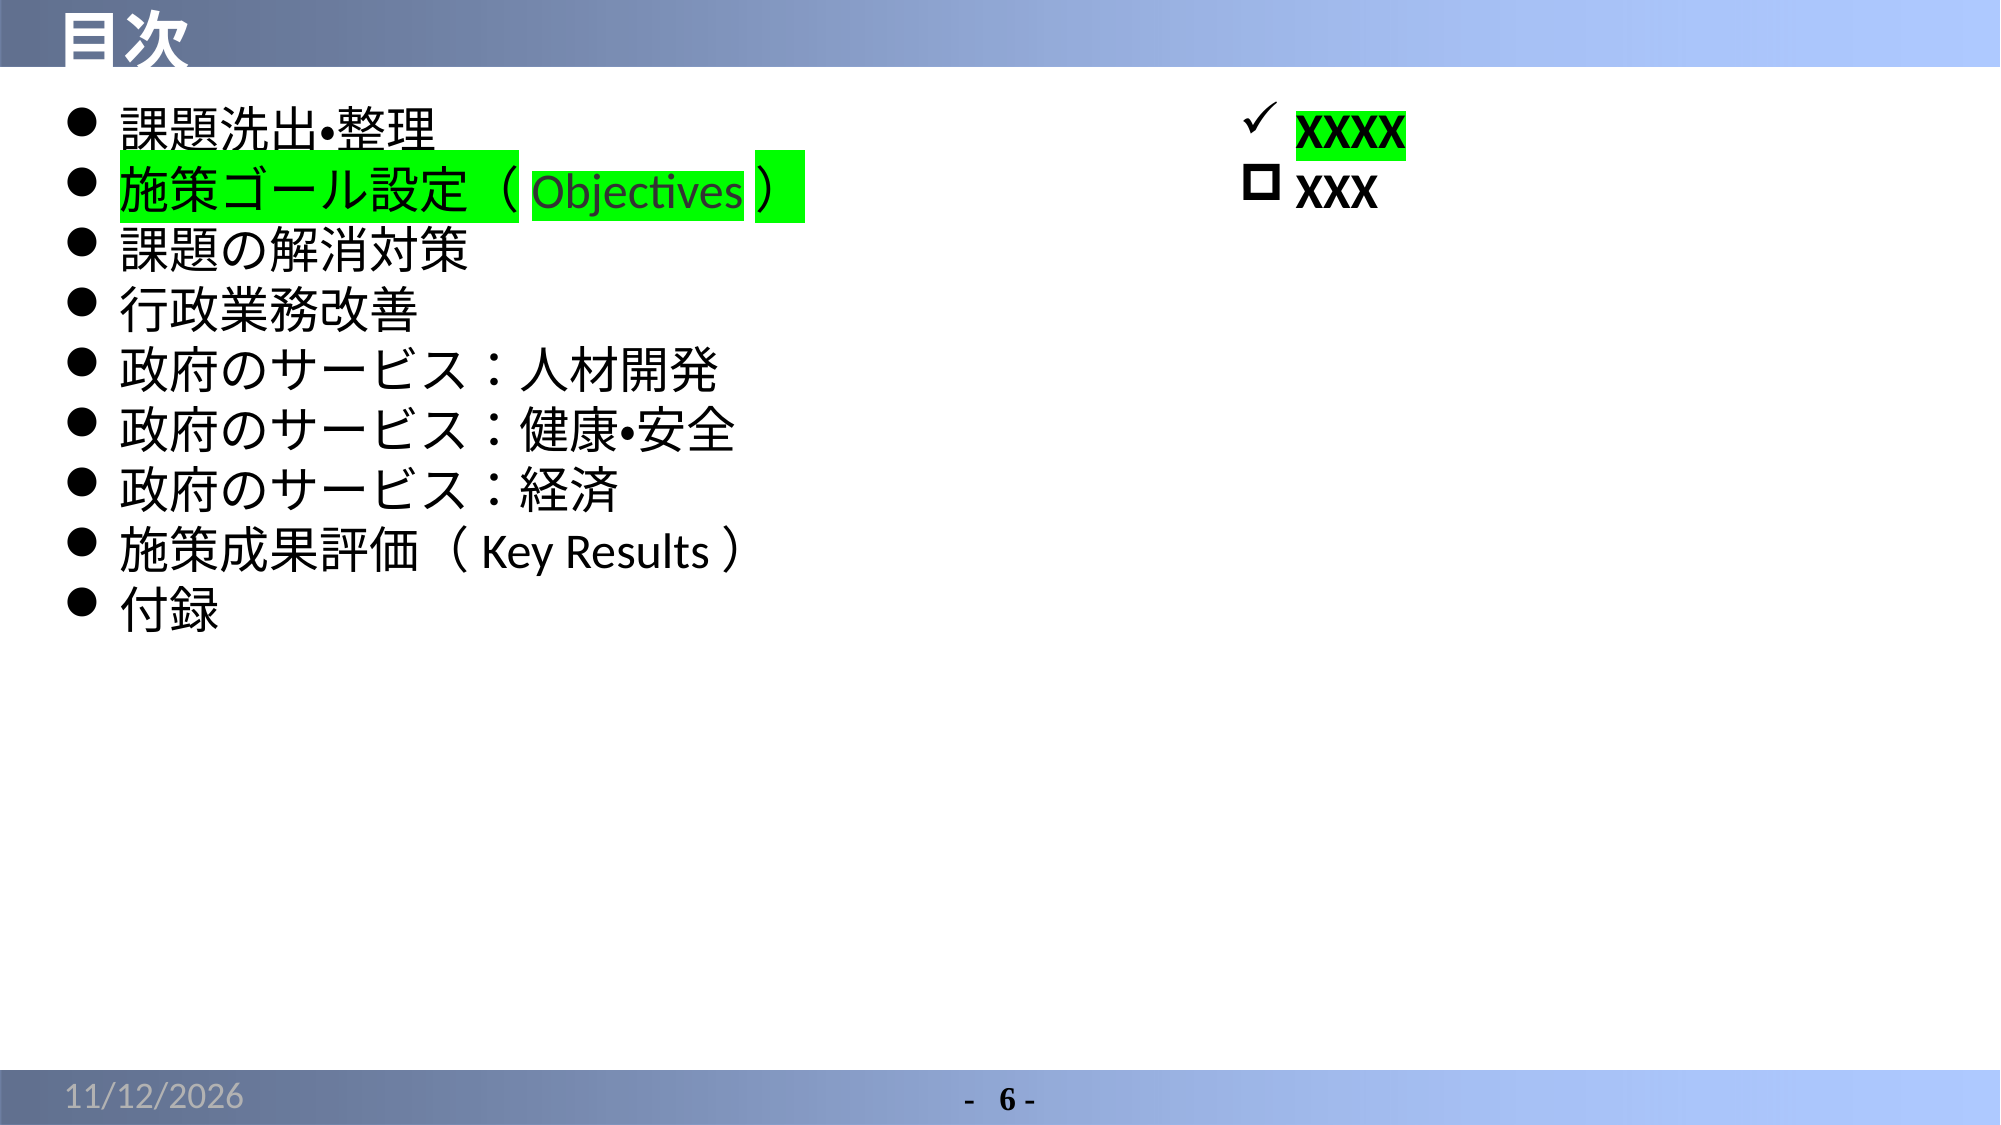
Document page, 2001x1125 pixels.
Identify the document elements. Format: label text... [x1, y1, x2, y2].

list 課題洗出・整理 施策ゴール設定（Objectives） 課題の解消対策 行政業務改善 政府のサービス：人材開発 政府のサービス：健康・安全 政府のサービス：経済 施策成果評価（Key Results） 付録 [63, 98, 1186, 1033]
slide_number - 6 - [934, 1078, 1063, 1117]
title 目次 [56, 0, 1937, 81]
list XXXX XXX [1239, 98, 1937, 1033]
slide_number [63, 1071, 524, 1117]
